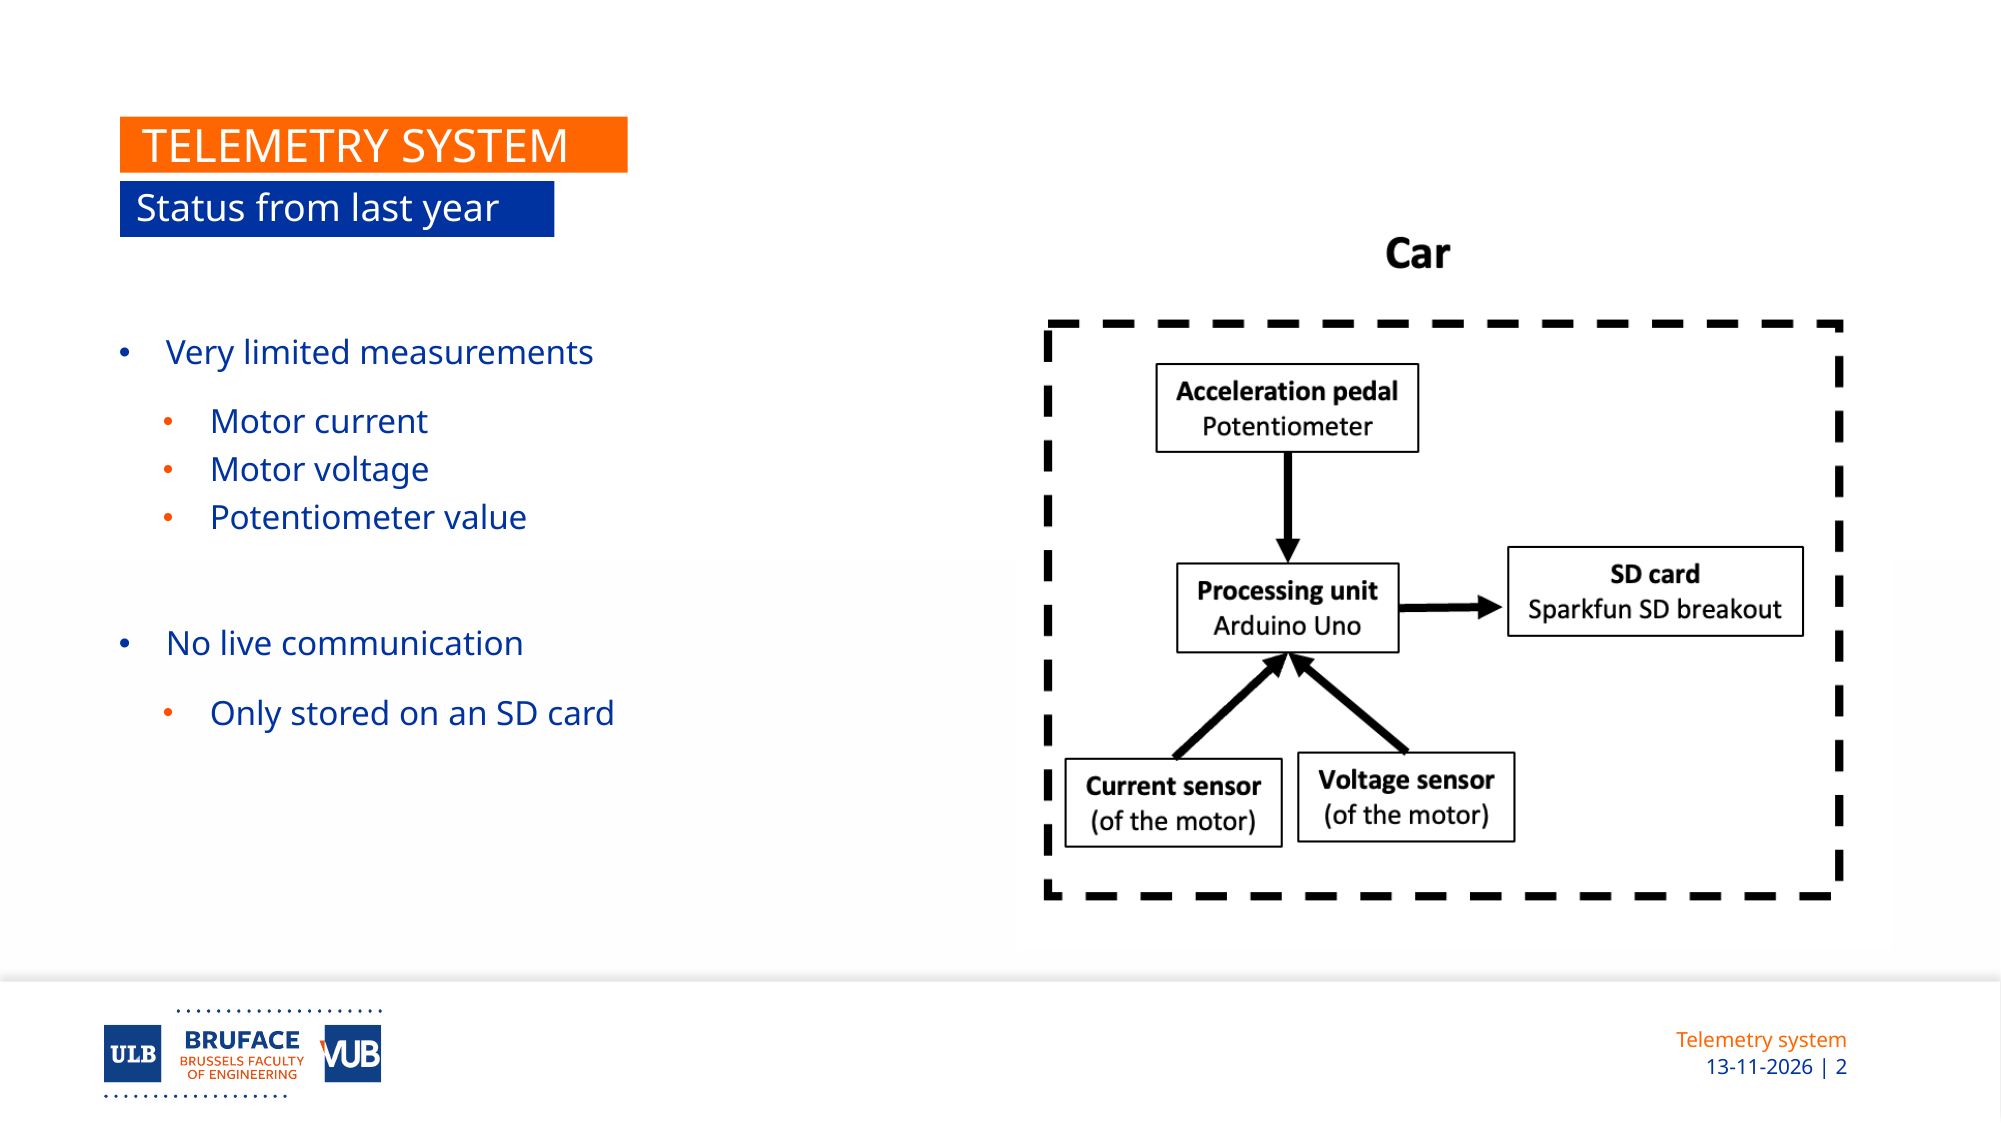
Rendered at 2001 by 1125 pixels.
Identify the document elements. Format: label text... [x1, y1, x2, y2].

list Very limited measurements Motor current Motor voltage Potentiometer value No live communication Only stored on an SD card [104, 326, 983, 900]
subtitle Status from last year [120, 181, 555, 237]
picture [1017, 208, 1892, 950]
footer Telemetry system [1412, 1027, 1863, 1054]
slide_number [1412, 1054, 1863, 1082]
picture [104, 1009, 382, 1098]
title TELEMETRY SYSTEM [120, 116, 628, 173]
